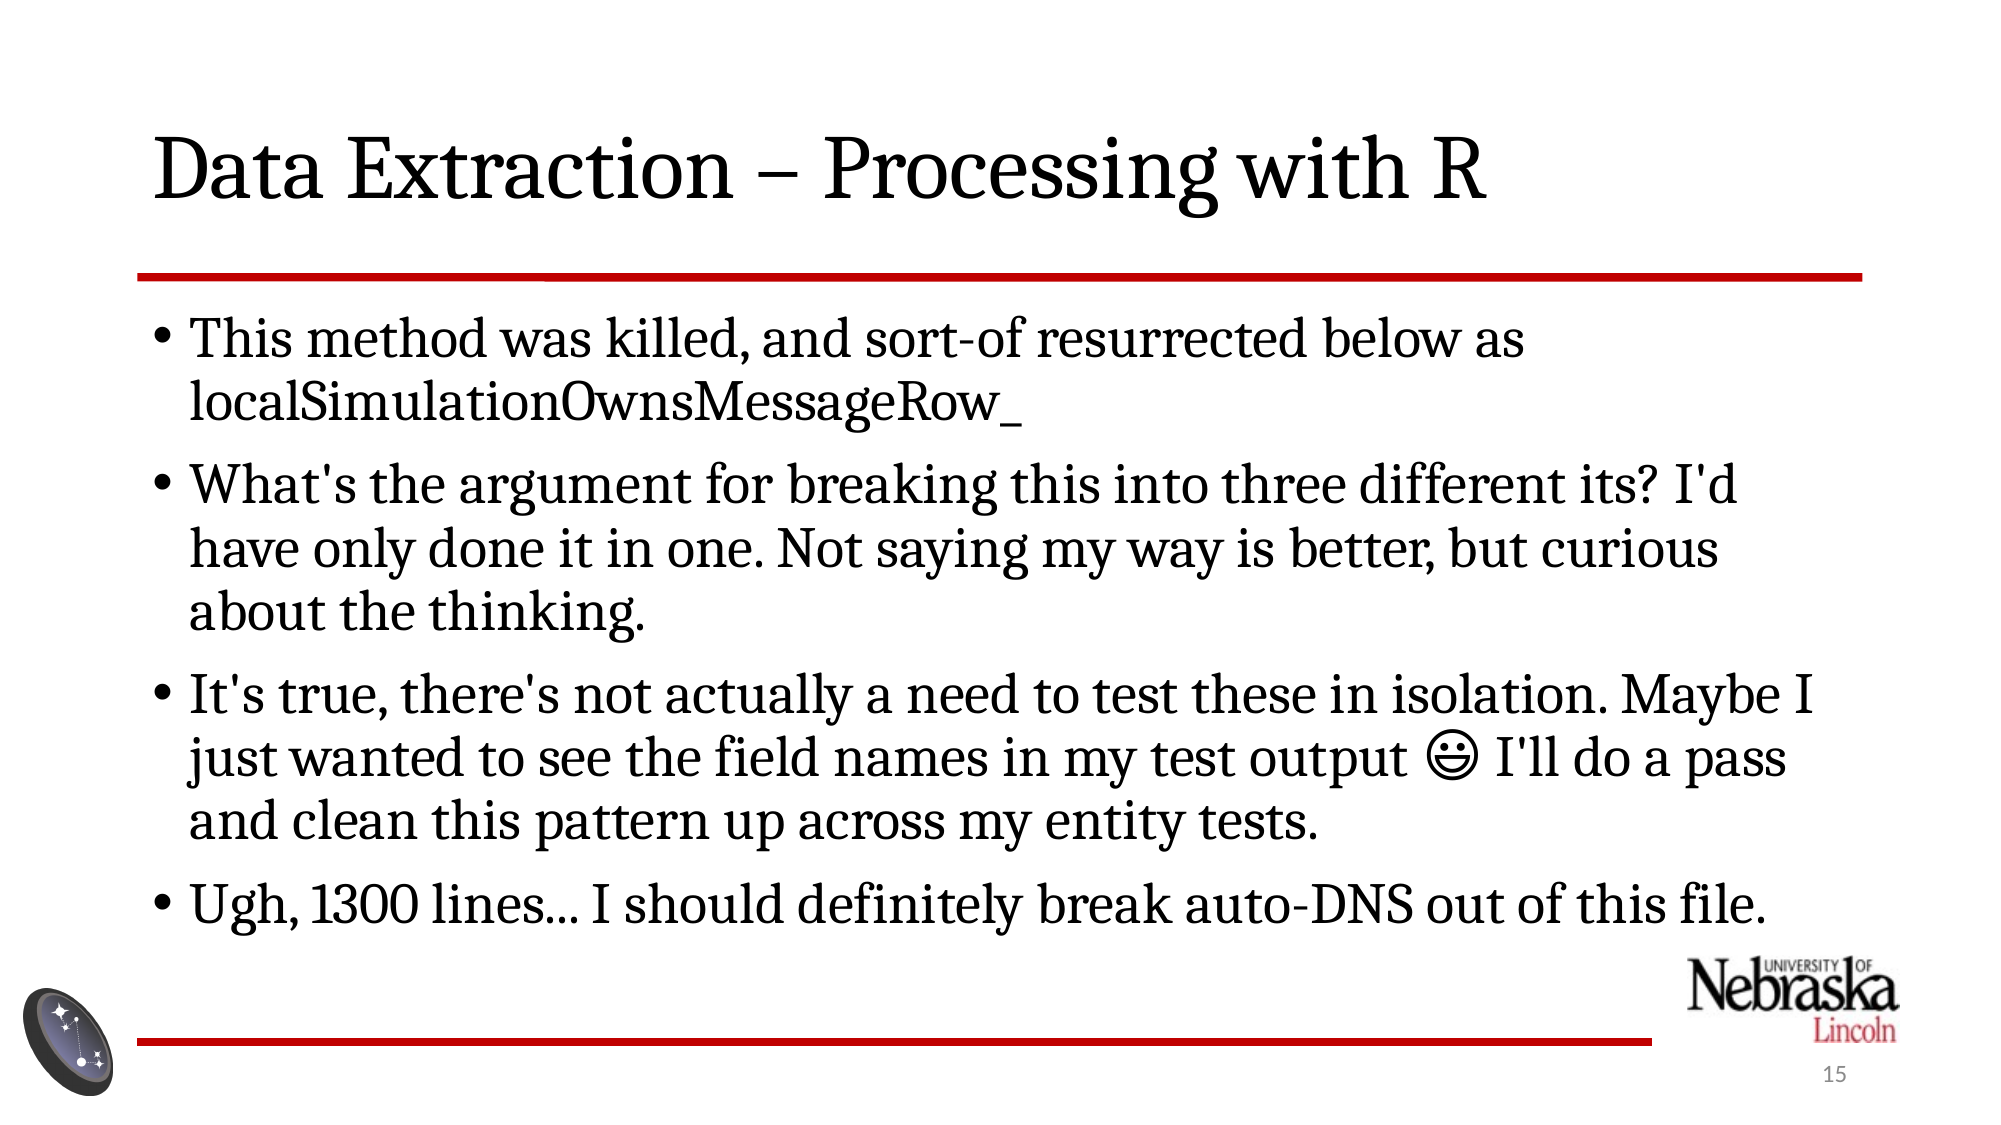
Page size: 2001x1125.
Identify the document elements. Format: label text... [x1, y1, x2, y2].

slide_number 15 [1412, 1042, 1863, 1103]
title Data Extraction – Processing with R [137, 59, 1863, 278]
picture [23, 988, 113, 1096]
list This method was killed, and sort-of resurrected below as localSimulationOwnsMessageRow_ What's the argument for breaking this into three different its? I'd have only done it in one. Not saying my way is better, but curious about the thinking. It's true, there's not actually a need to test these in isolation. Maybe I just wanted to see the field names in my test output 😃 I'll do a pass and clean this pattern up across my entity tests. Ugh, 1300 lines... I should definitely break auto-DNS out of this file. [137, 299, 1863, 1014]
picture [1687, 955, 1900, 1043]
